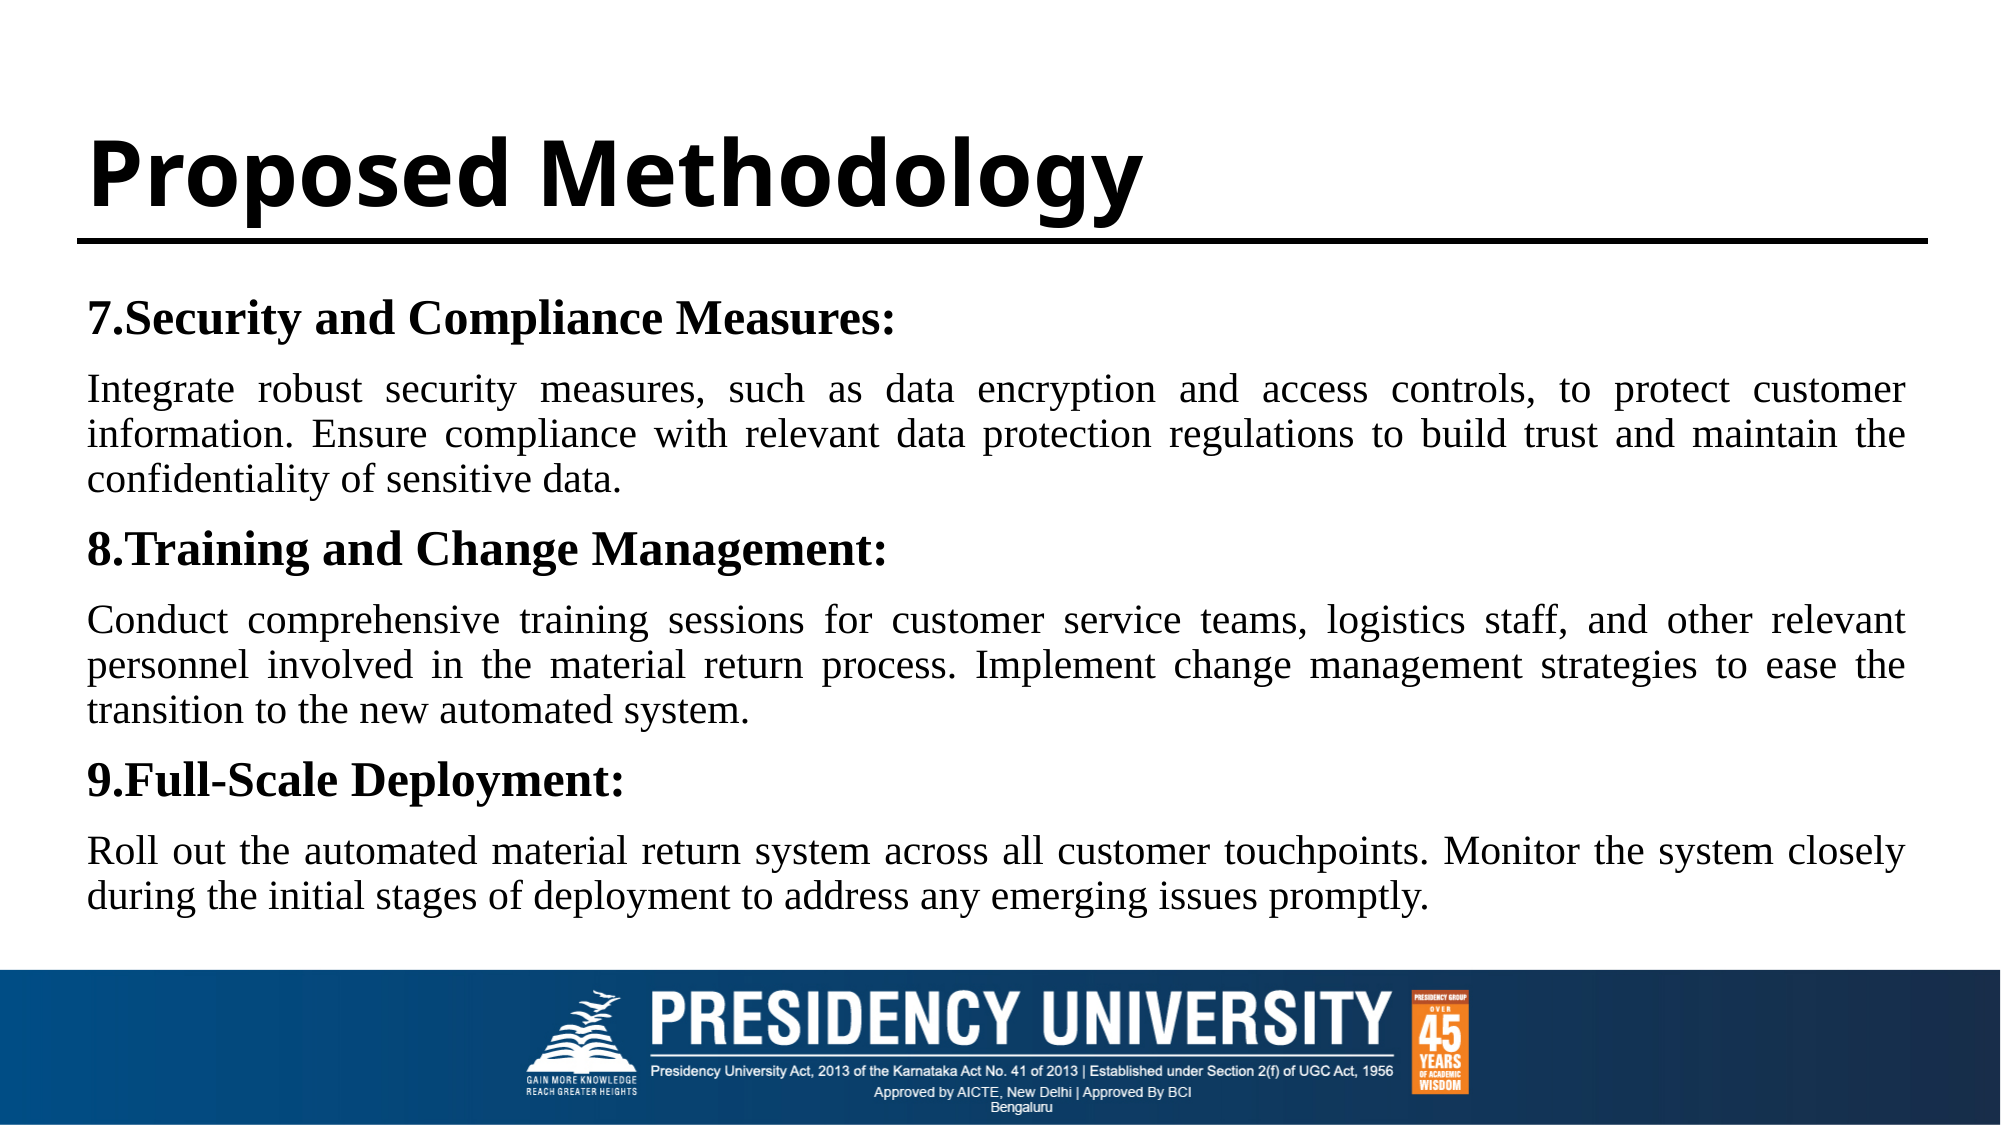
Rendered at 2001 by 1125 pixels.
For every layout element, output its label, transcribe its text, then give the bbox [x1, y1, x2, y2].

title Proposed Methodology [71, 70, 1923, 284]
picture [0, 0, 2001, 1125]
list 7.Security and Compliance Measures: Integrate robust security measures, such as data encryption and access controls, to protect customer information. Ensure compliance with relevant data protection regulations to build trust and maintain the confidentiality of sensitive data. 8.Training and Change Management: Conduct comprehensive training sessions for customer service teams, logistics staff, and other relevant personnel involved in the material return process. Implement change management strategies to ease the transition to the new automated system. 9.Full-Scale Deployment: Roll out the automated material return system across all customer touchpoints. Monitor the system closely during the initial stages of deployment to address any emerging issues promptly. [71, 284, 1923, 966]
